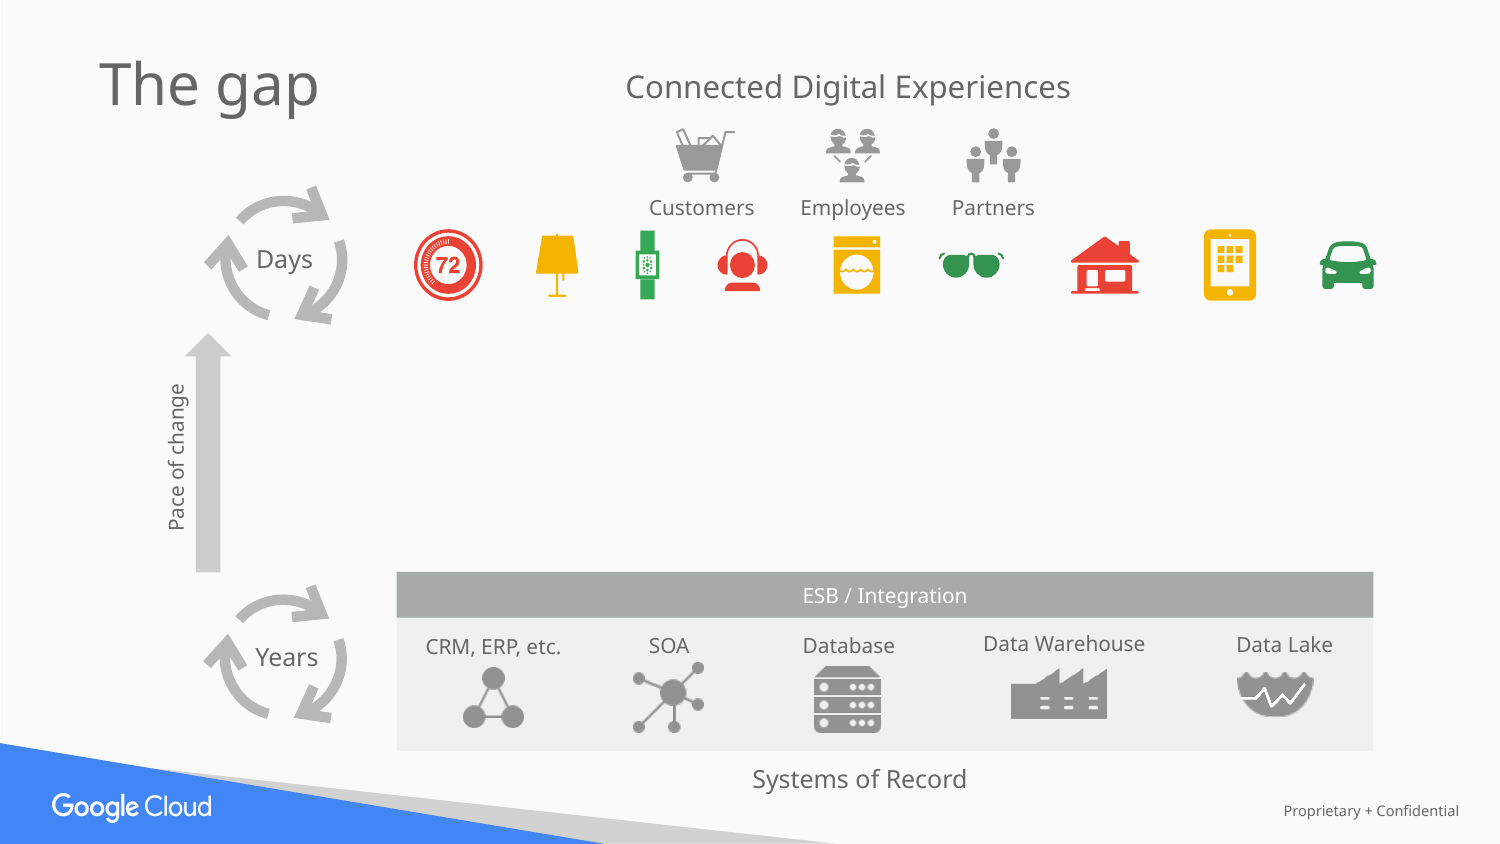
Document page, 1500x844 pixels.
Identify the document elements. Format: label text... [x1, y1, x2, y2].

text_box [1203, 229, 1257, 301]
text_box Pace of change [159, 333, 192, 583]
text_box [825, 128, 881, 183]
text_box [173, 546, 391, 768]
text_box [635, 230, 660, 300]
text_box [938, 252, 1005, 278]
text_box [833, 236, 881, 294]
picture [52, 793, 211, 823]
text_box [717, 238, 768, 292]
text_box Partners [916, 184, 1071, 230]
text_box Systems of Record [708, 760, 1012, 800]
text_box [1319, 241, 1377, 289]
text_box The gap [84, 32, 1416, 156]
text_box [206, 586, 343, 719]
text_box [413, 228, 483, 302]
text_box Connected Digital Experiences [577, 62, 1120, 109]
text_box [396, 571, 1374, 752]
text_box Customers [615, 184, 764, 230]
text_box [536, 233, 579, 297]
text_box Employees [764, 184, 916, 230]
text_box [173, 147, 396, 370]
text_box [1070, 236, 1140, 294]
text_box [207, 187, 343, 320]
text_box [675, 128, 736, 183]
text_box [966, 128, 1021, 183]
text_box [184, 333, 232, 573]
